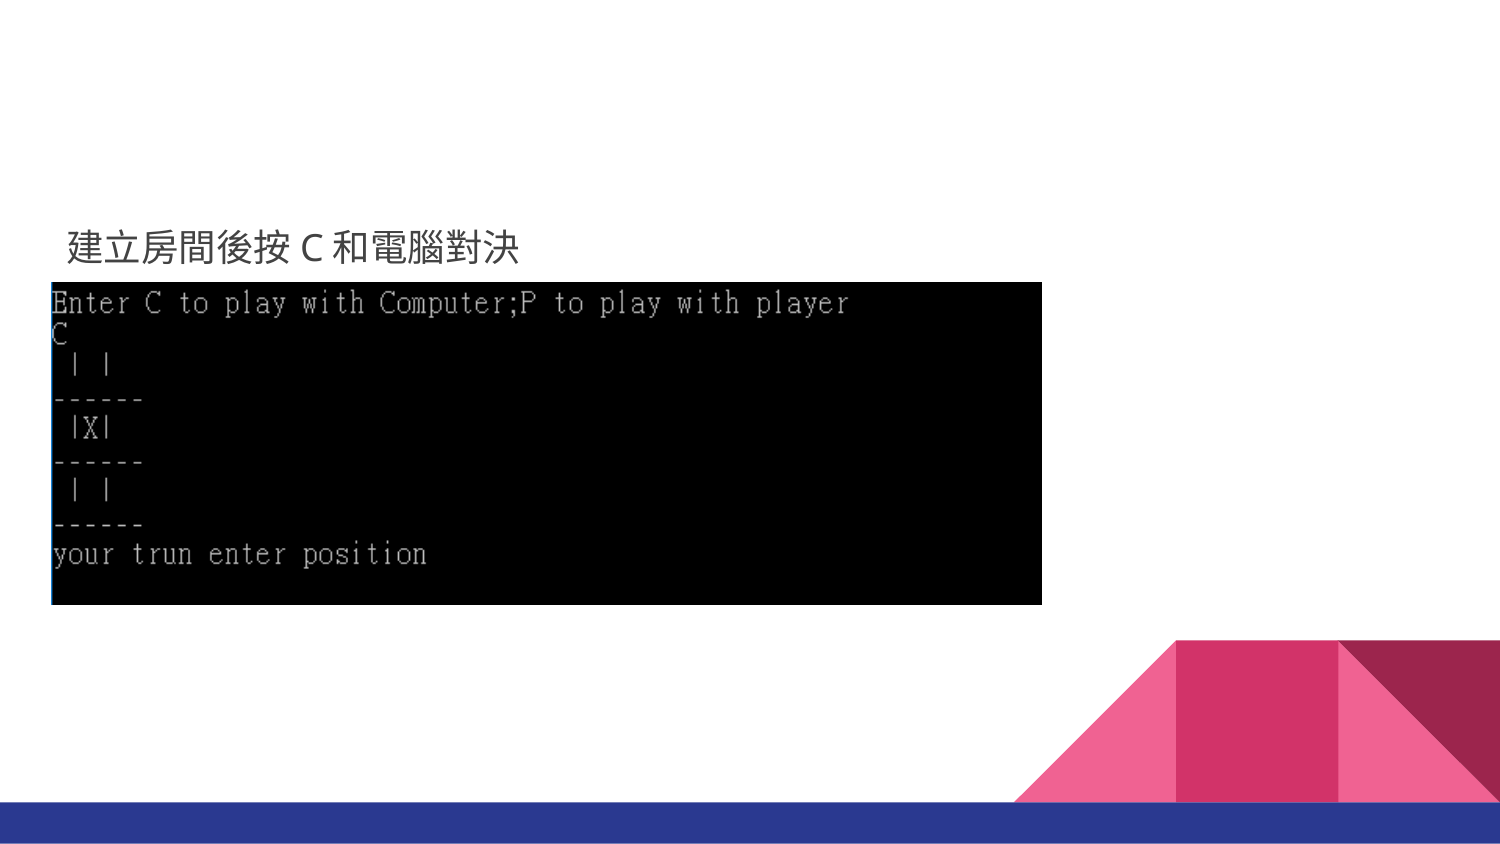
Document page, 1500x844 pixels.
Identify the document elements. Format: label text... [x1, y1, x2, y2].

picture [50, 281, 1042, 605]
list 建立房間後按C和電腦對決 [51, 201, 1449, 750]
